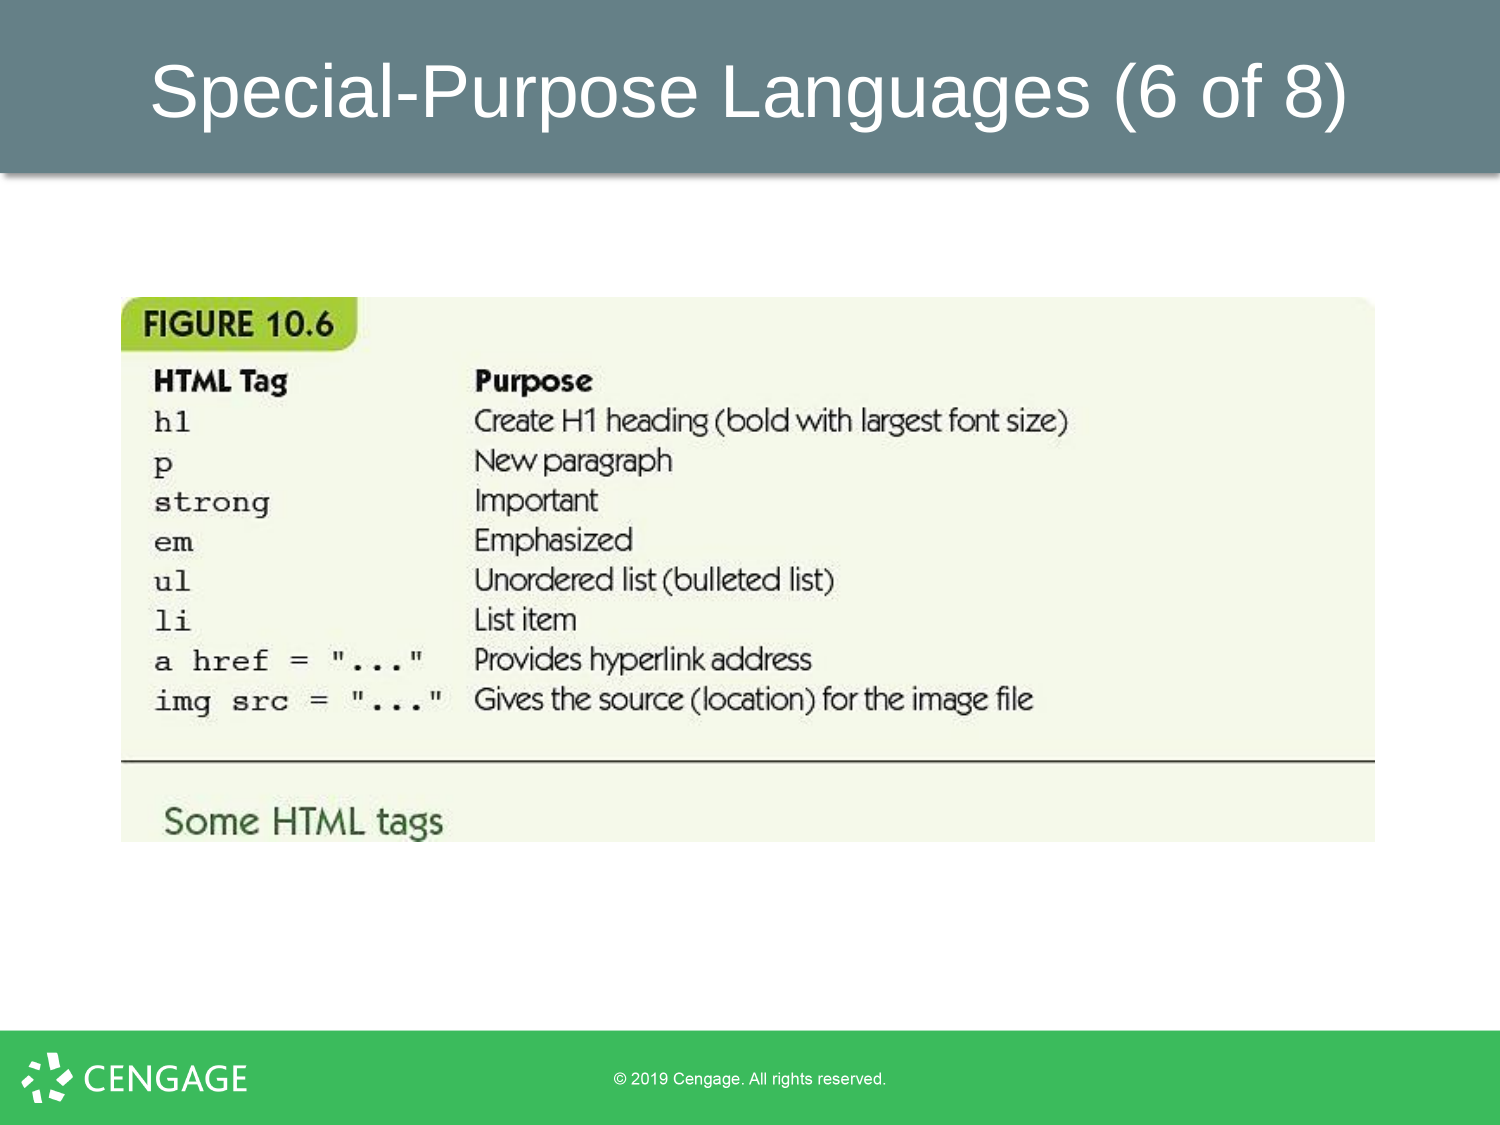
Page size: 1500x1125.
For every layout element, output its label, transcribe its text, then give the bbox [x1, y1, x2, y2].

picture [0, 174, 1500, 1125]
title Special-Purpose Languages (6 of 8) [0, 0, 1500, 174]
